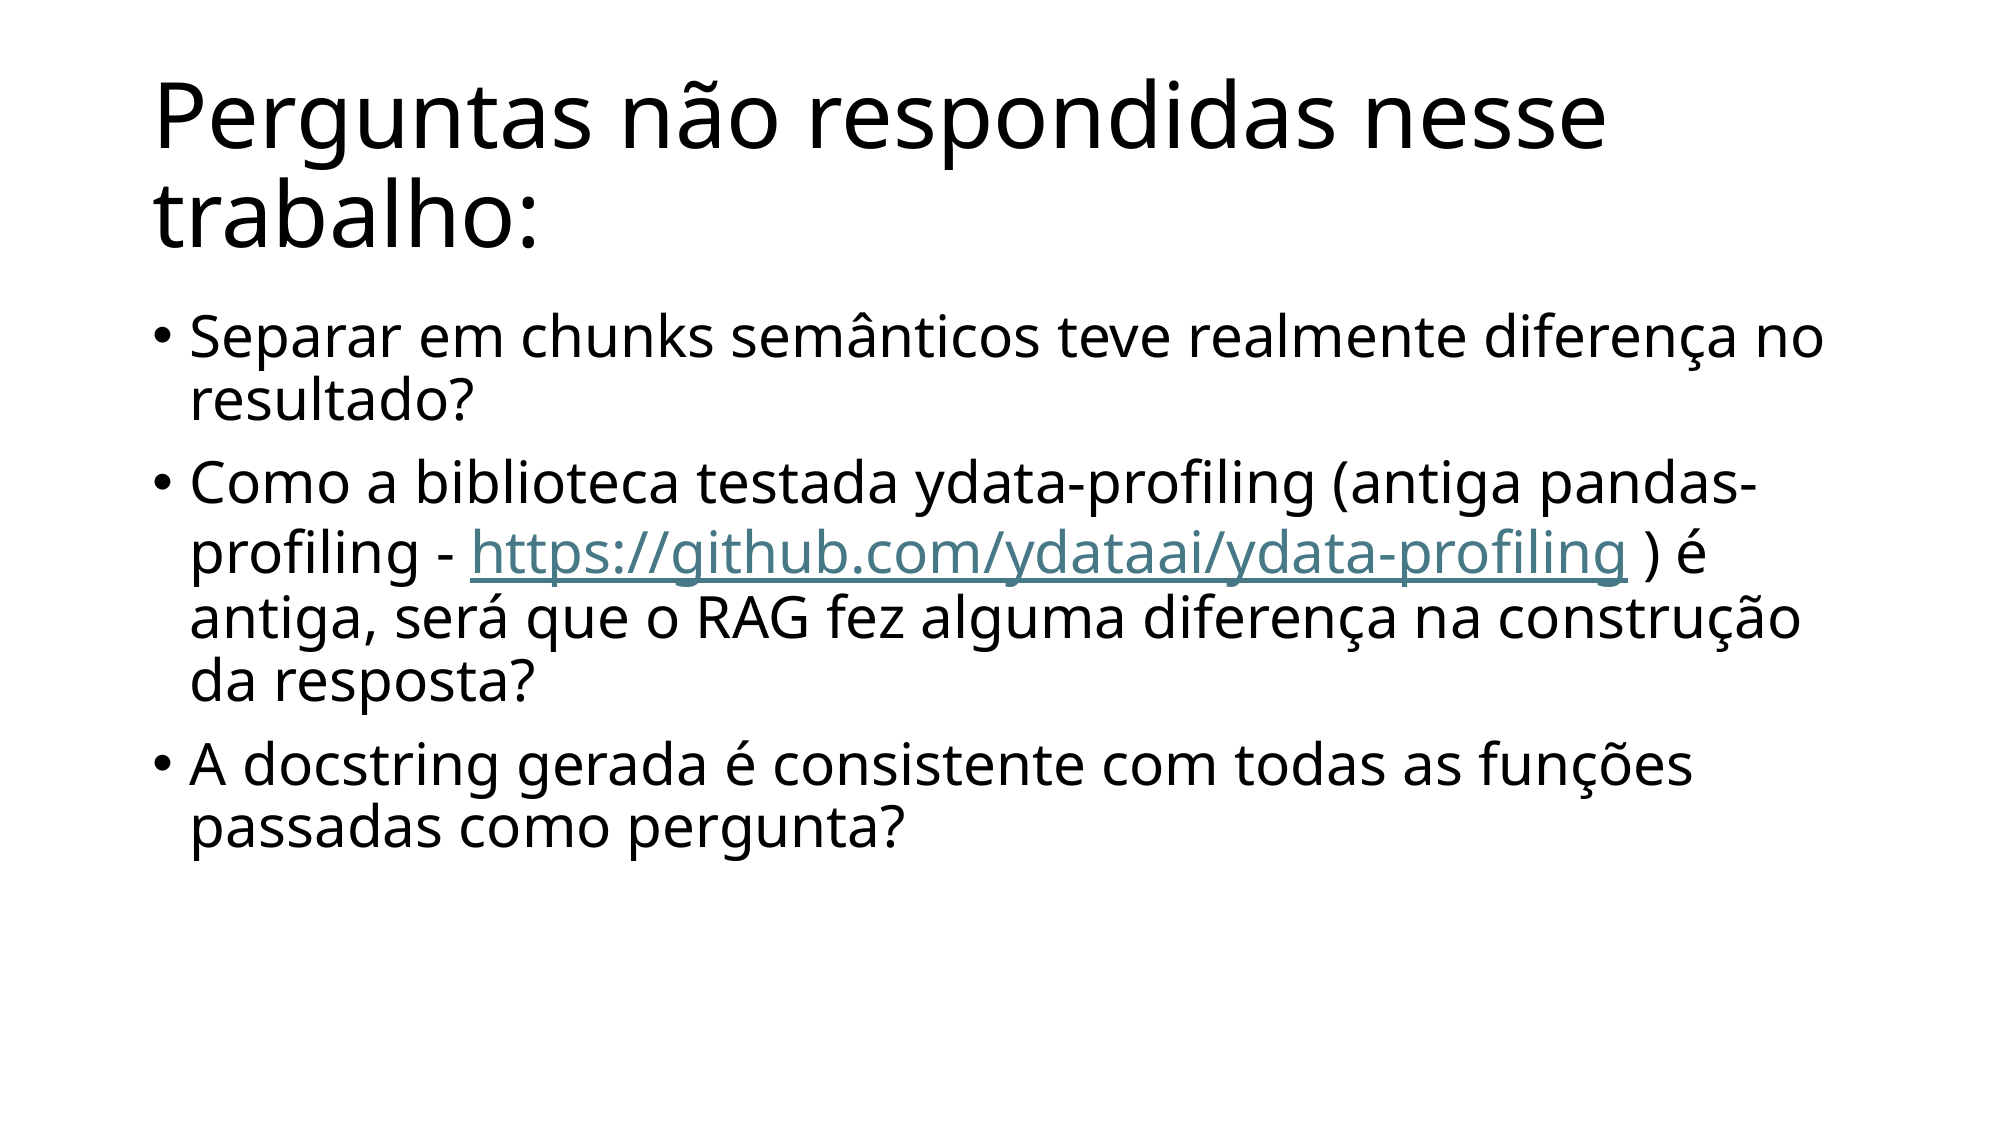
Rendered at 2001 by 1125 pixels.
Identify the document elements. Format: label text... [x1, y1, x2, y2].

list Separar em chunks semânticos teve realmente diferença no resultado? Como a biblioteca testada ydata-profiling (antiga pandas-profiling - https://github.com/ydataai/ydata-profiling ) é antiga, será que o RAG fez alguma diferença na construção da resposta? A docstring gerada é consistente com todas as funções passadas como pergunta? [137, 299, 1863, 1014]
title Perguntas não respondidas nesse trabalho: [137, 59, 1863, 278]
